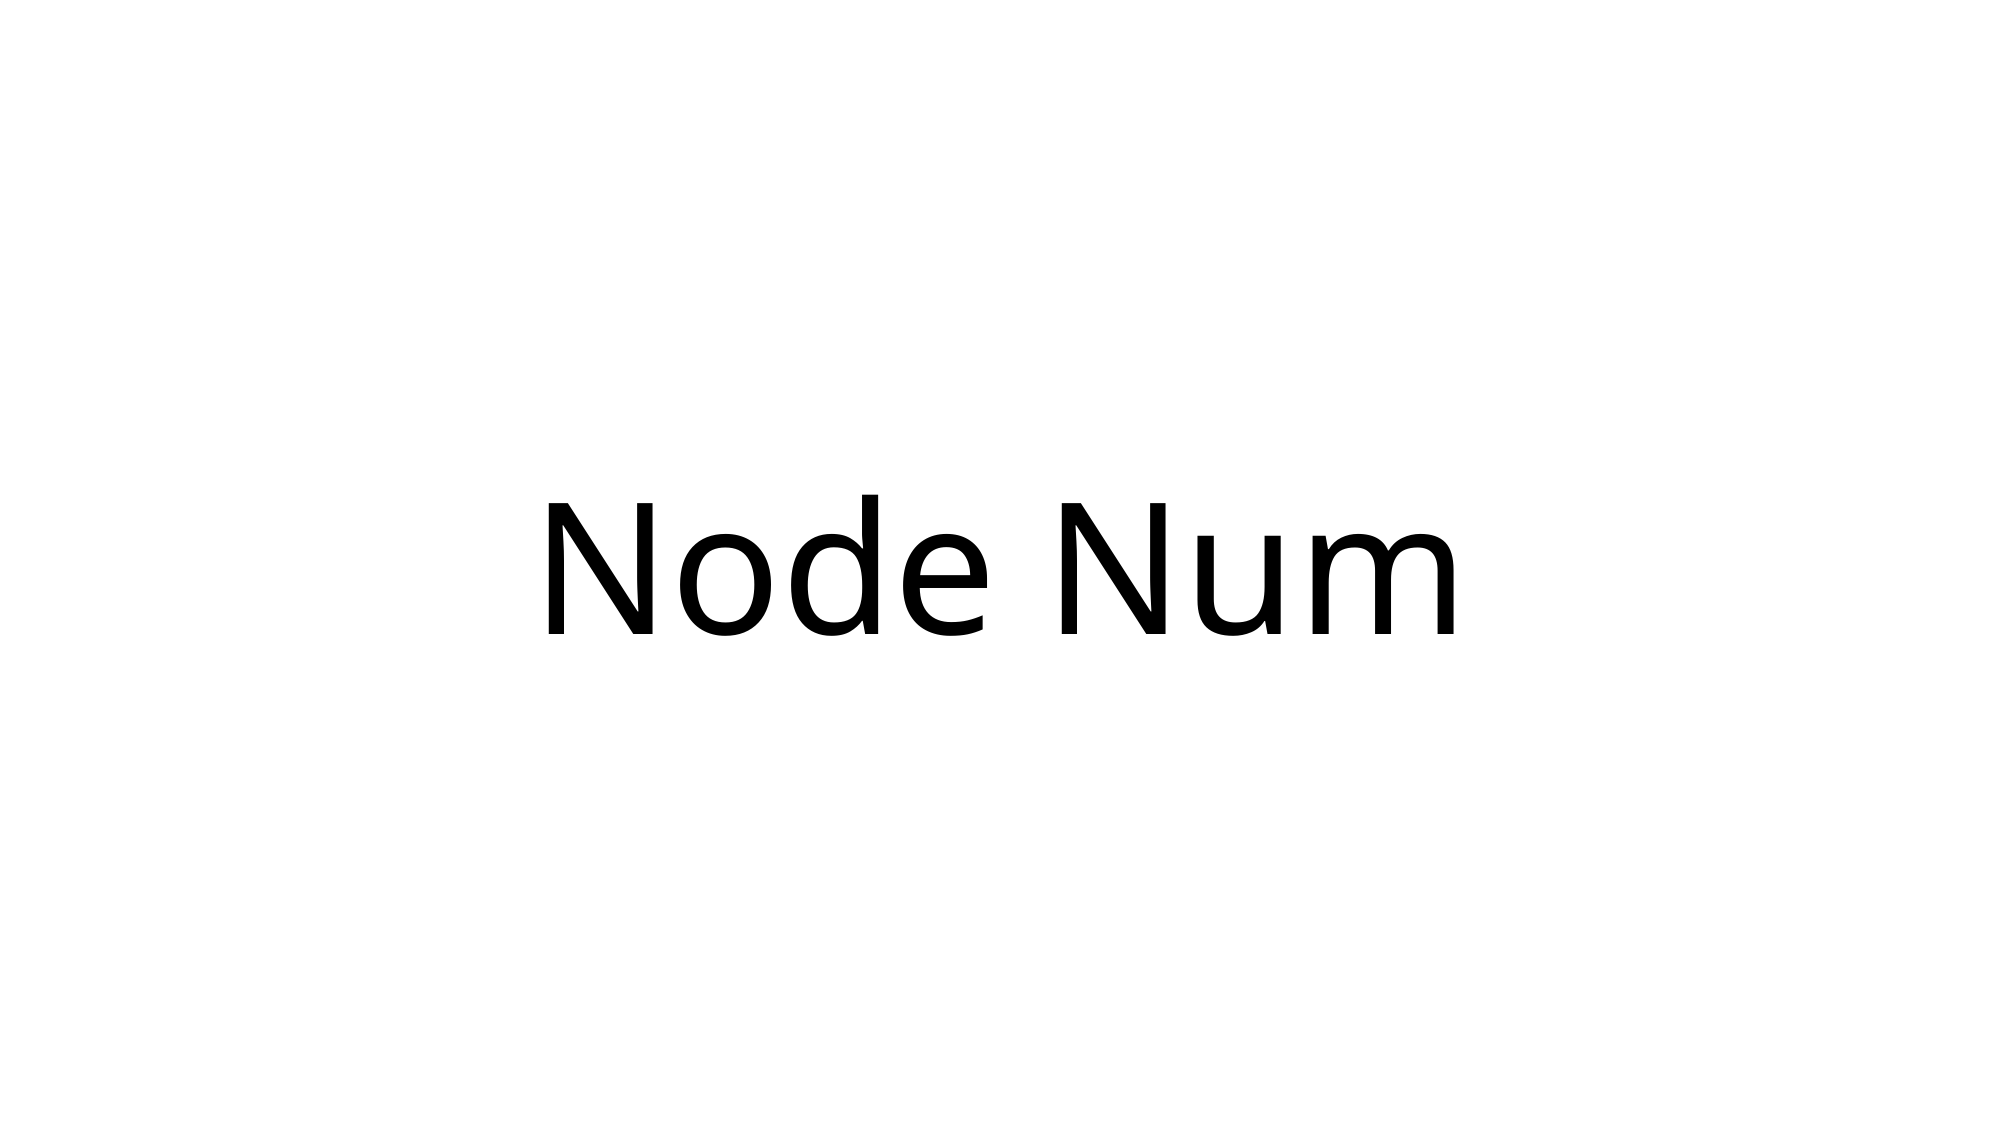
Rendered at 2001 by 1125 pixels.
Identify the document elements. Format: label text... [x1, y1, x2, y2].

text_box Node Num [516, 443, 1484, 679]
